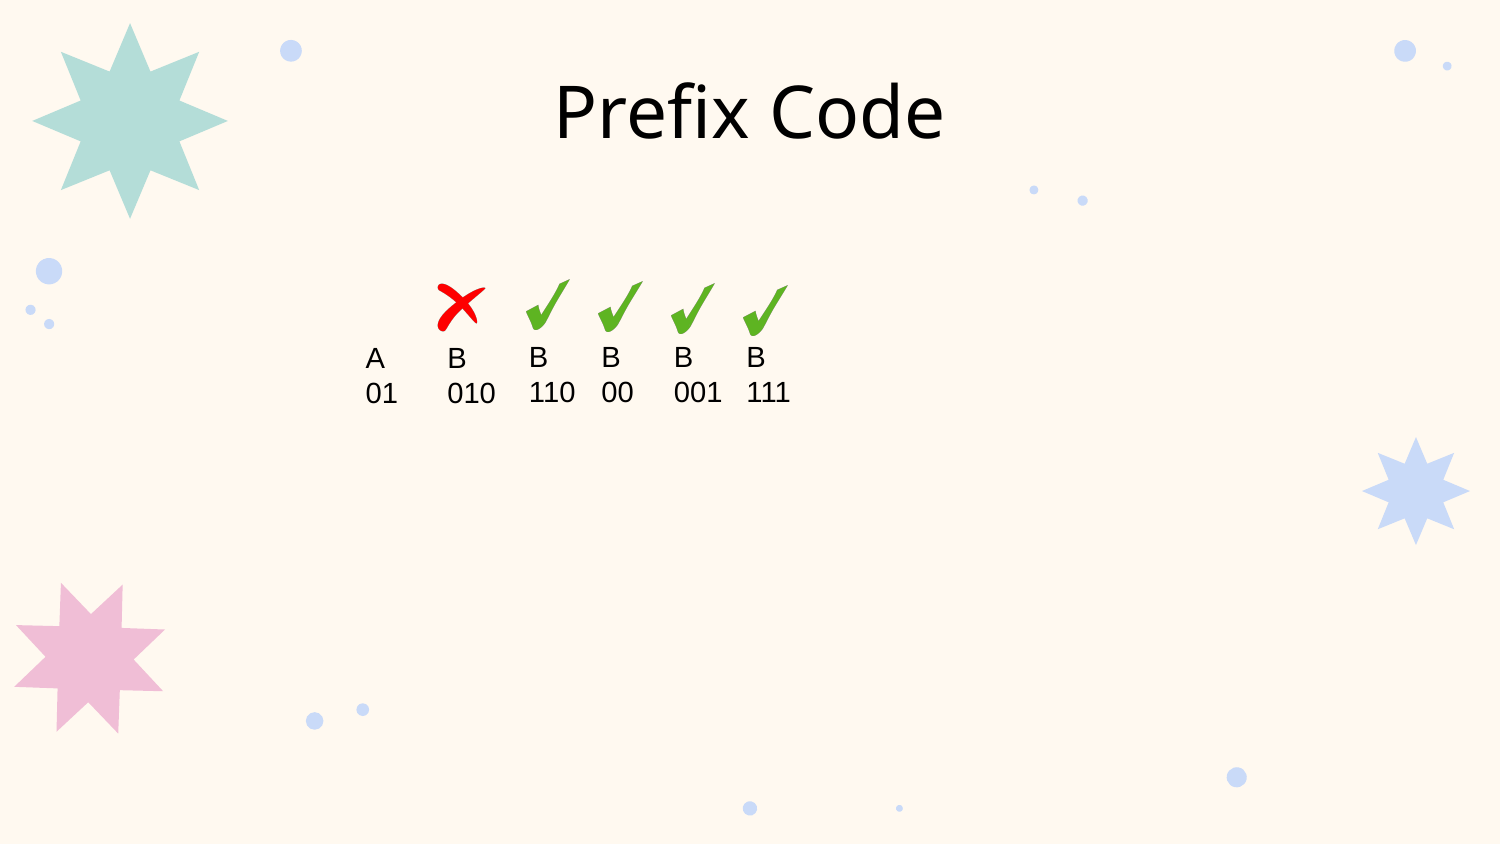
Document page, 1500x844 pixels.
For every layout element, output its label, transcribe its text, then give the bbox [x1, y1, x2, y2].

text_box B 001 [659, 330, 731, 416]
picture [525, 279, 570, 330]
picture [598, 281, 643, 332]
picture [435, 279, 488, 333]
text_box B 00 [586, 330, 659, 416]
text_box A 01 [350, 331, 432, 417]
text_box B 111 [731, 330, 814, 416]
text_box B 110 [514, 330, 586, 416]
text_box B 010 [432, 331, 537, 417]
title Prefix Code [130, 50, 1370, 144]
picture [670, 283, 715, 334]
picture [743, 285, 788, 337]
